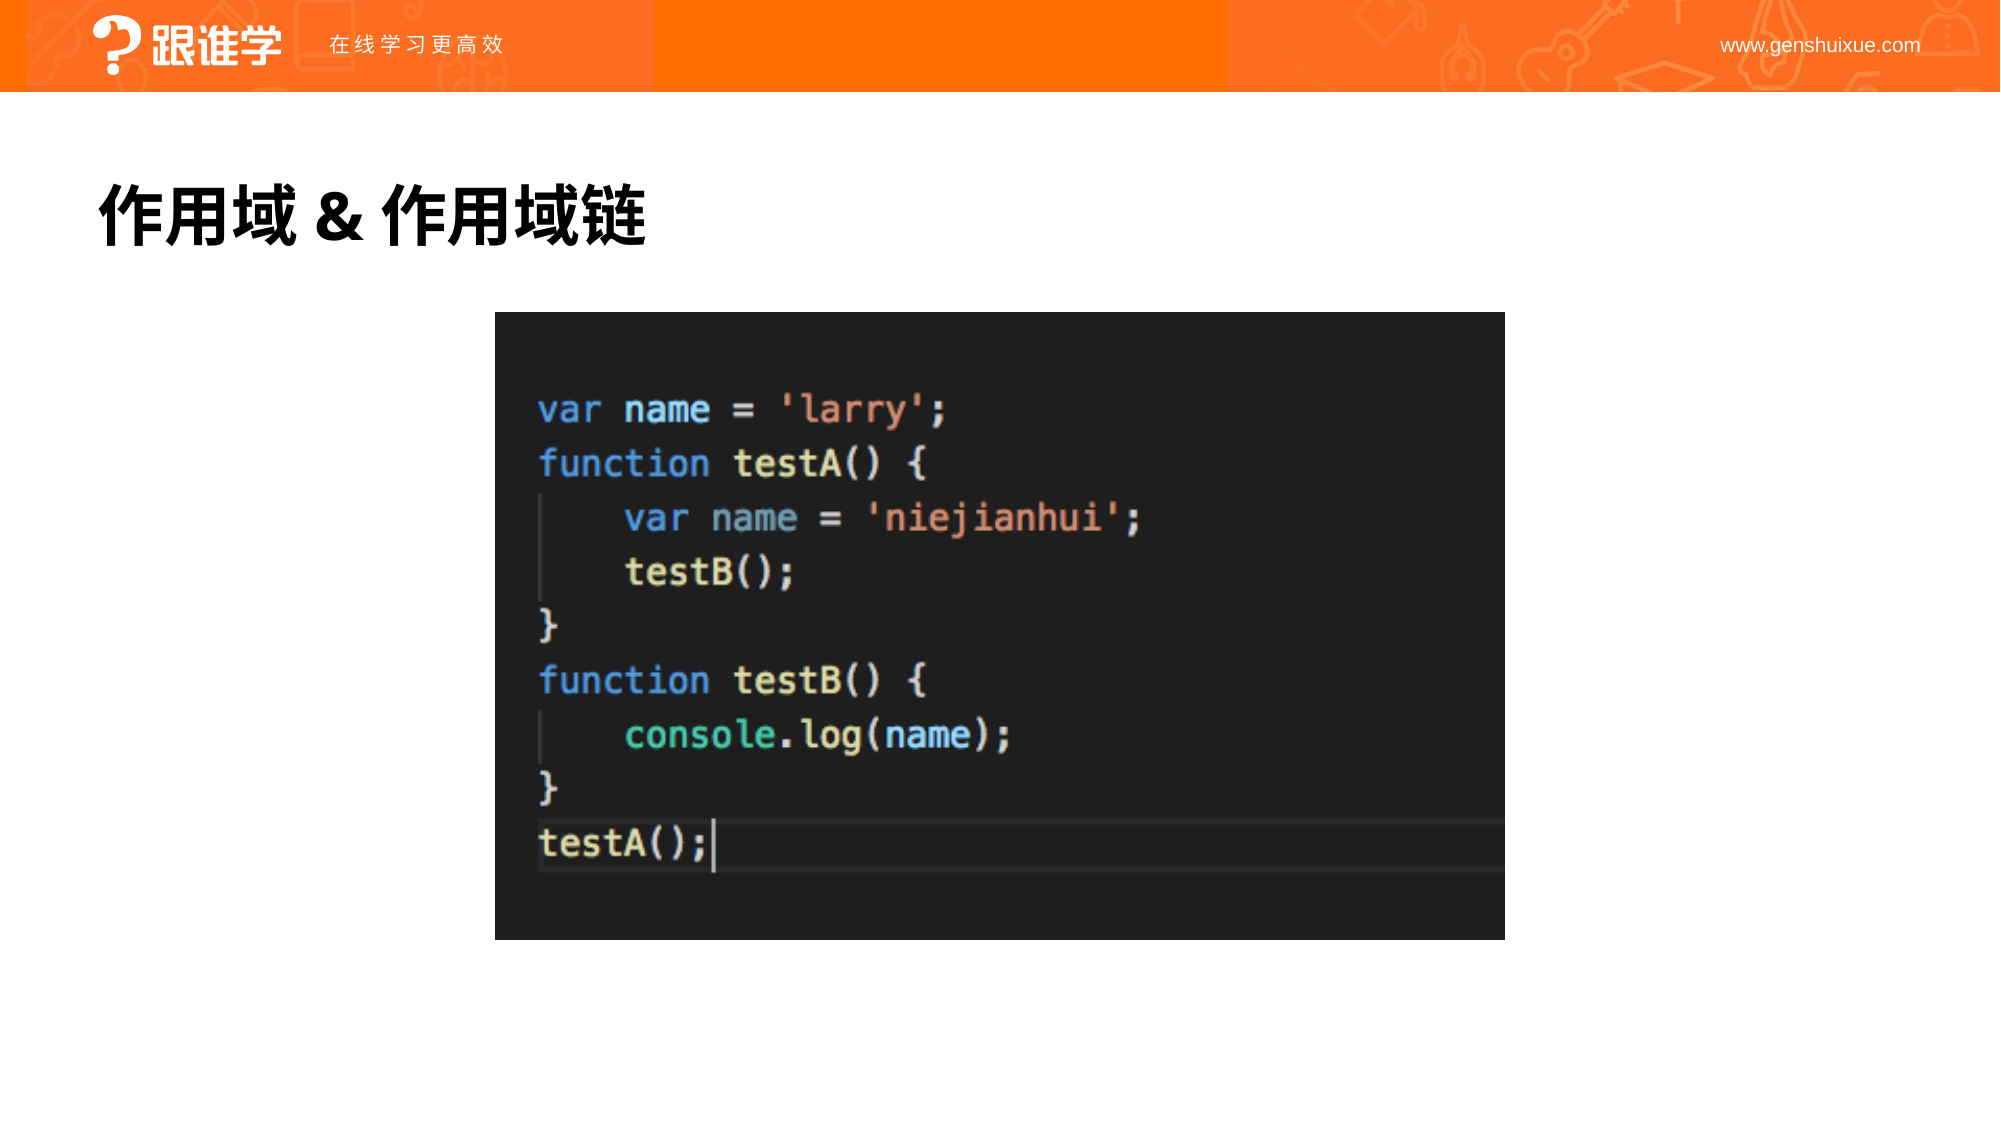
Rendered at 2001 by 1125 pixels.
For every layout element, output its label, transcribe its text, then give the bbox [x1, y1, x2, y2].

text_box 作用域&作用域链 [83, 166, 662, 262]
picture [495, 312, 1505, 940]
picture [0, 0, 2000, 92]
